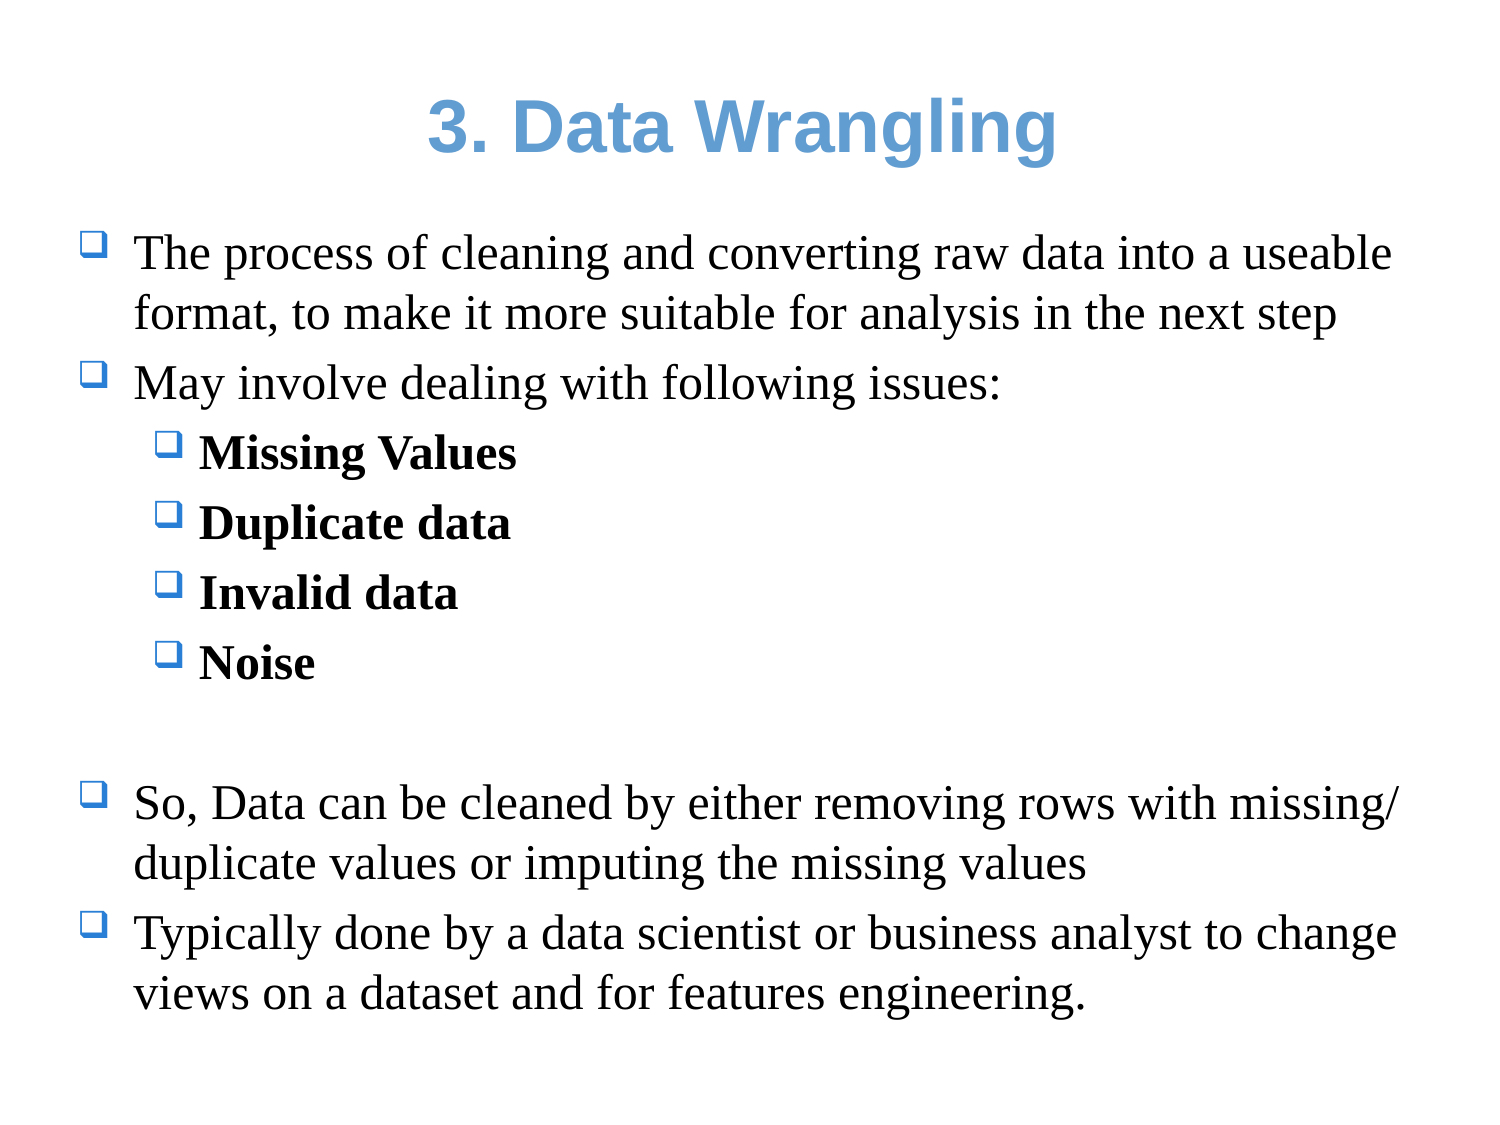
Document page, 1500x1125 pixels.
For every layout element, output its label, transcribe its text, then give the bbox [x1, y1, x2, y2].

list The process of cleaning and converting raw data into a useable format, to make it more suitable for analysis in the next step May involve dealing with following issues: Missing Values Duplicate data Invalid data Noise So, Data can be cleaned by either removing rows with missing/ duplicate values or imputing the missing values Typically done by a data scientist or business analyst to change views on a dataset and for features engineering. [62, 212, 1425, 1002]
title 3. Data Wrangling [62, 37, 1425, 175]
